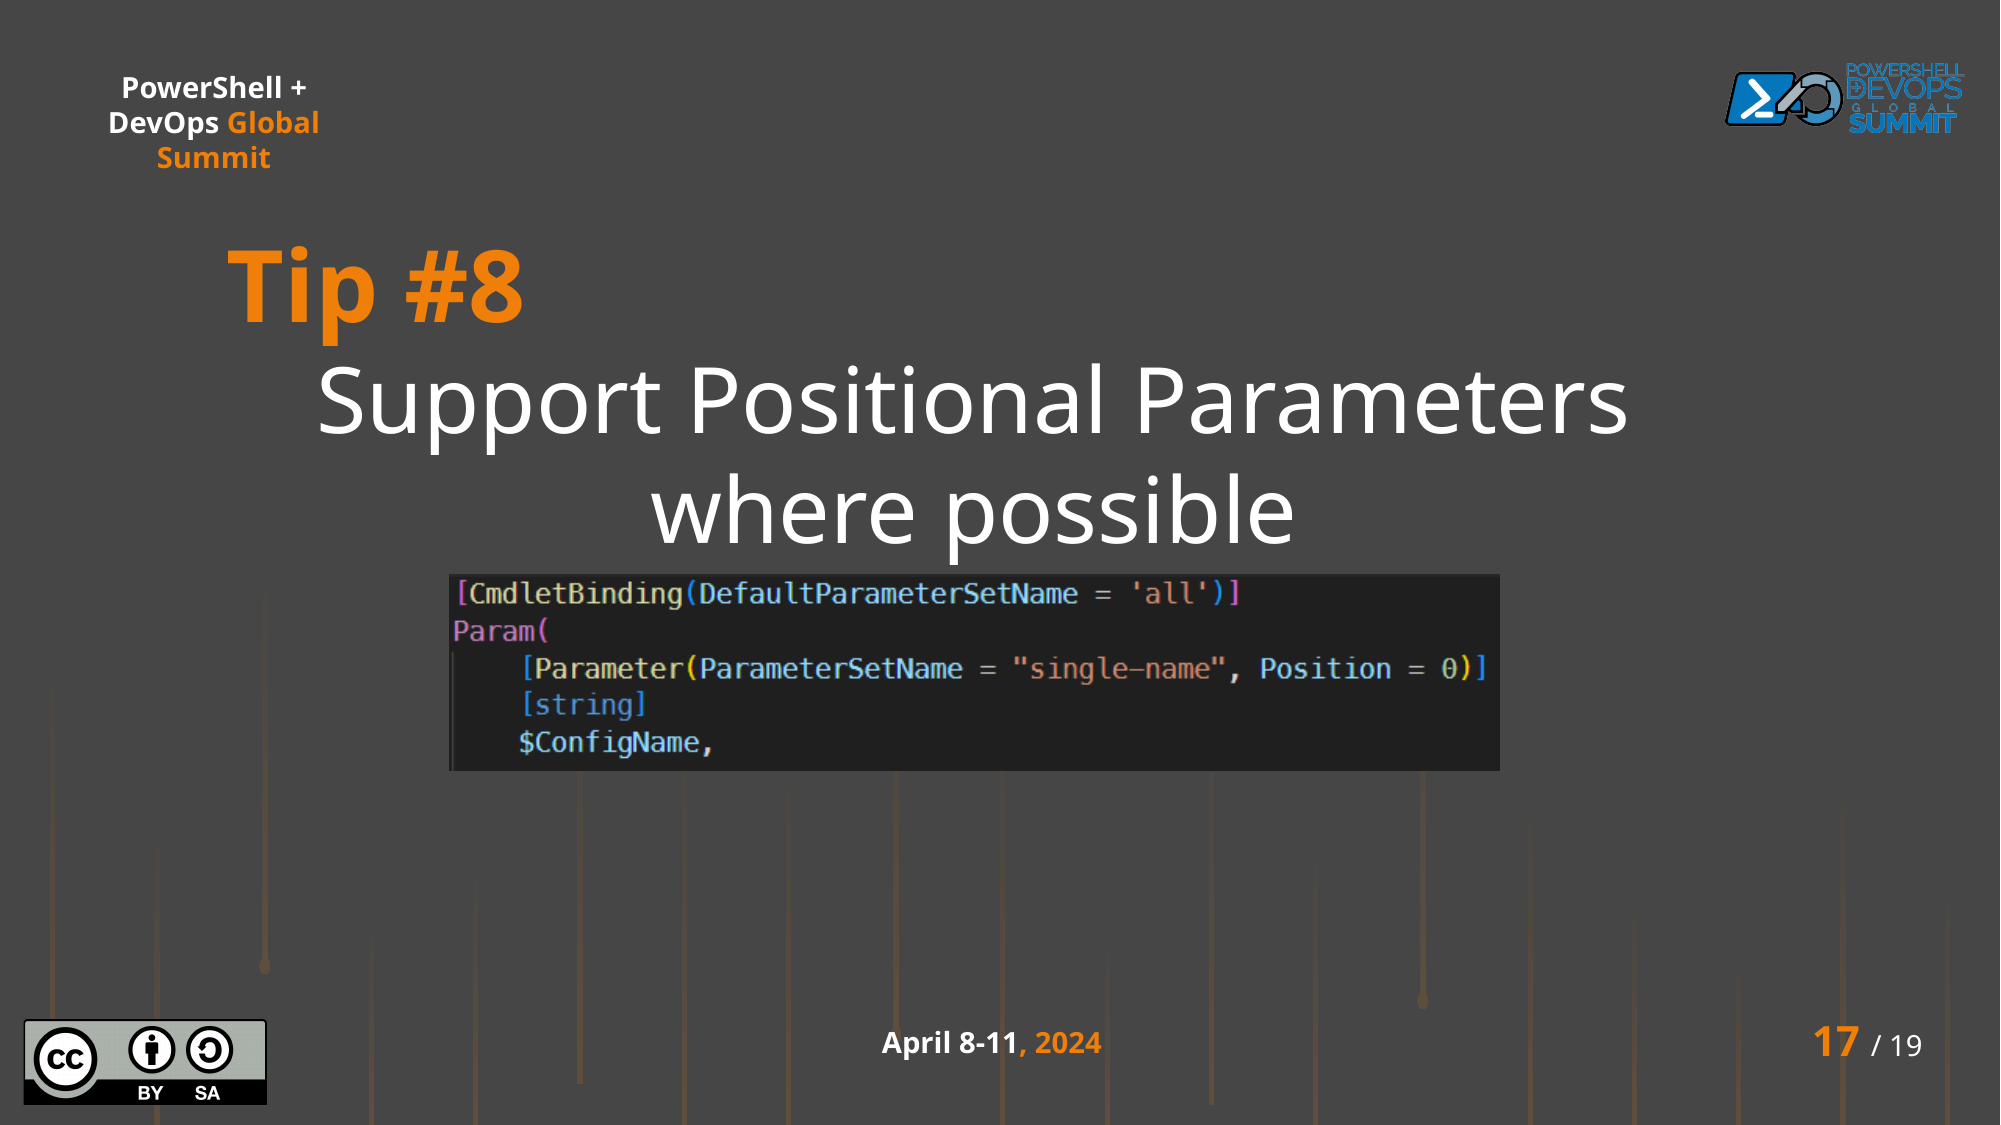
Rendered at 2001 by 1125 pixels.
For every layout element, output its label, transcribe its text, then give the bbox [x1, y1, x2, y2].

picture [1725, 61, 1965, 139]
picture [448, 574, 1500, 771]
text_box Tip #8 Support Positional Parameters where possible [212, 215, 1737, 730]
picture [23, 1019, 267, 1105]
